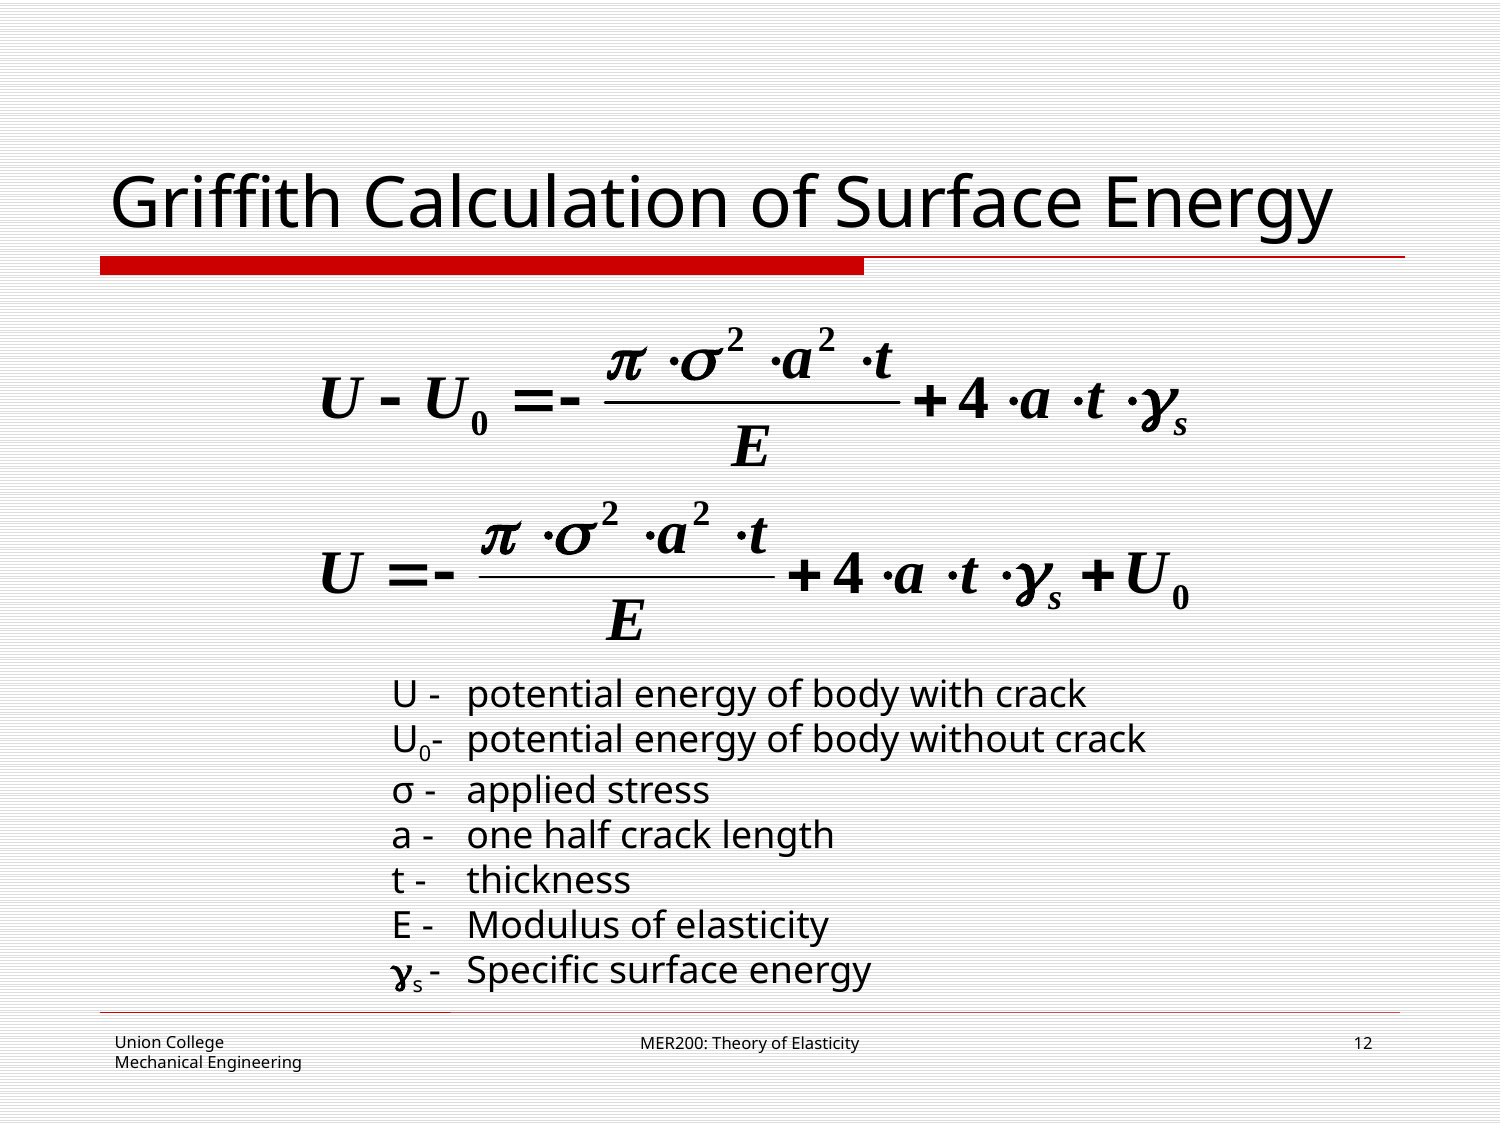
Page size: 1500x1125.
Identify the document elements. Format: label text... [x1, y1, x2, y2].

text_box U - potential energy of body with crack U0- potential energy of body without crack σ - applied stress a - one half crack length t - thickness E - Modulus of elasticity s - Specific surface energy [376, 663, 1162, 1005]
title Griffith Calculation of Surface Energy [93, 49, 1407, 250]
footer MER200: Theory of Elasticity [512, 1024, 988, 1101]
slide_number 12 [1074, 1024, 1388, 1101]
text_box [312, 312, 1201, 654]
